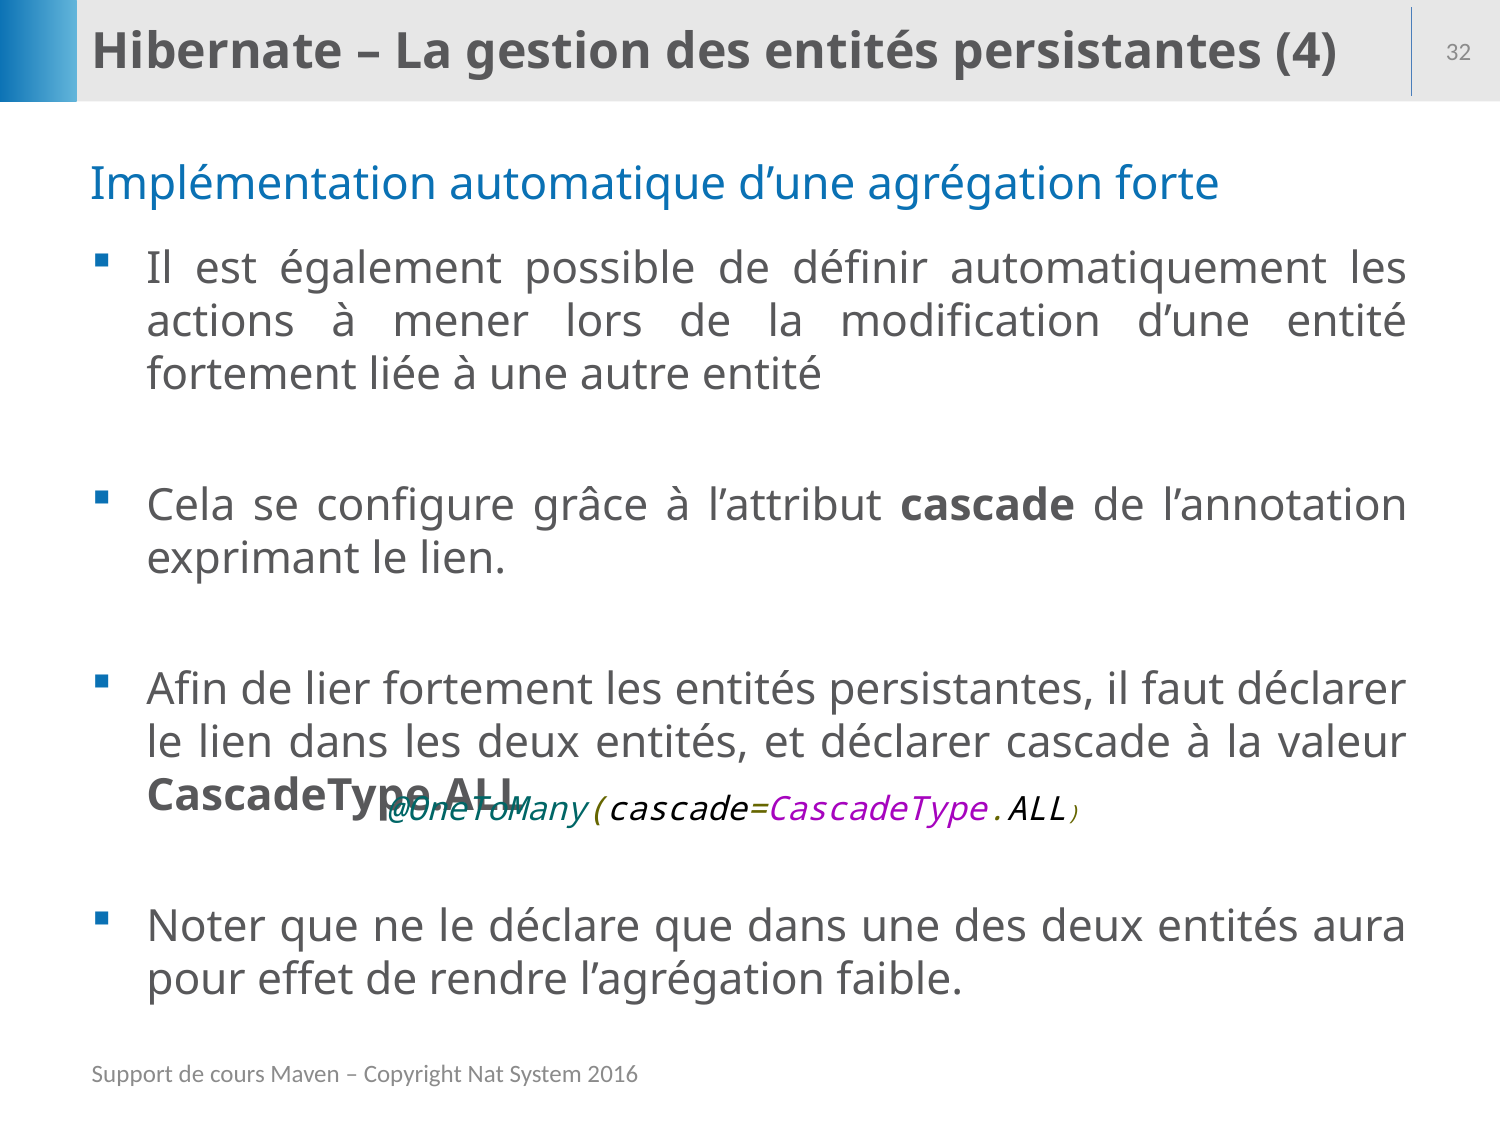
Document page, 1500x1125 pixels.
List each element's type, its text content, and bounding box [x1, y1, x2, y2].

footer Support de cours Maven – Copyright Nat System 2016 [76, 1042, 988, 1103]
text_box @OneToMany(cascade=CascadeType.ALL) [386, 787, 1087, 828]
slide_number 32 [1417, 20, 1500, 81]
list Il est également possible de définir automatiquement les actions à mener lors de la modification d’une entité fortement liée à une autre entité Cela se configure grâce à l’attribut cascade de l’annotation exprimant le lien. Afin de lier fortement les entités persistantes, il faut déclarer le lien dans les deux entités, et déclarer cascade à la valeur CascadeType.ALL Noter que ne le déclare que dans une des deux entités aura pour effet de rendre l’agrégation faible. [76, 231, 1424, 1012]
title Hibernate – La gestion des entités persistantes (4) [76, 0, 1397, 98]
list Implémentation automatique d’une agrégation forte [75, 146, 1424, 220]
